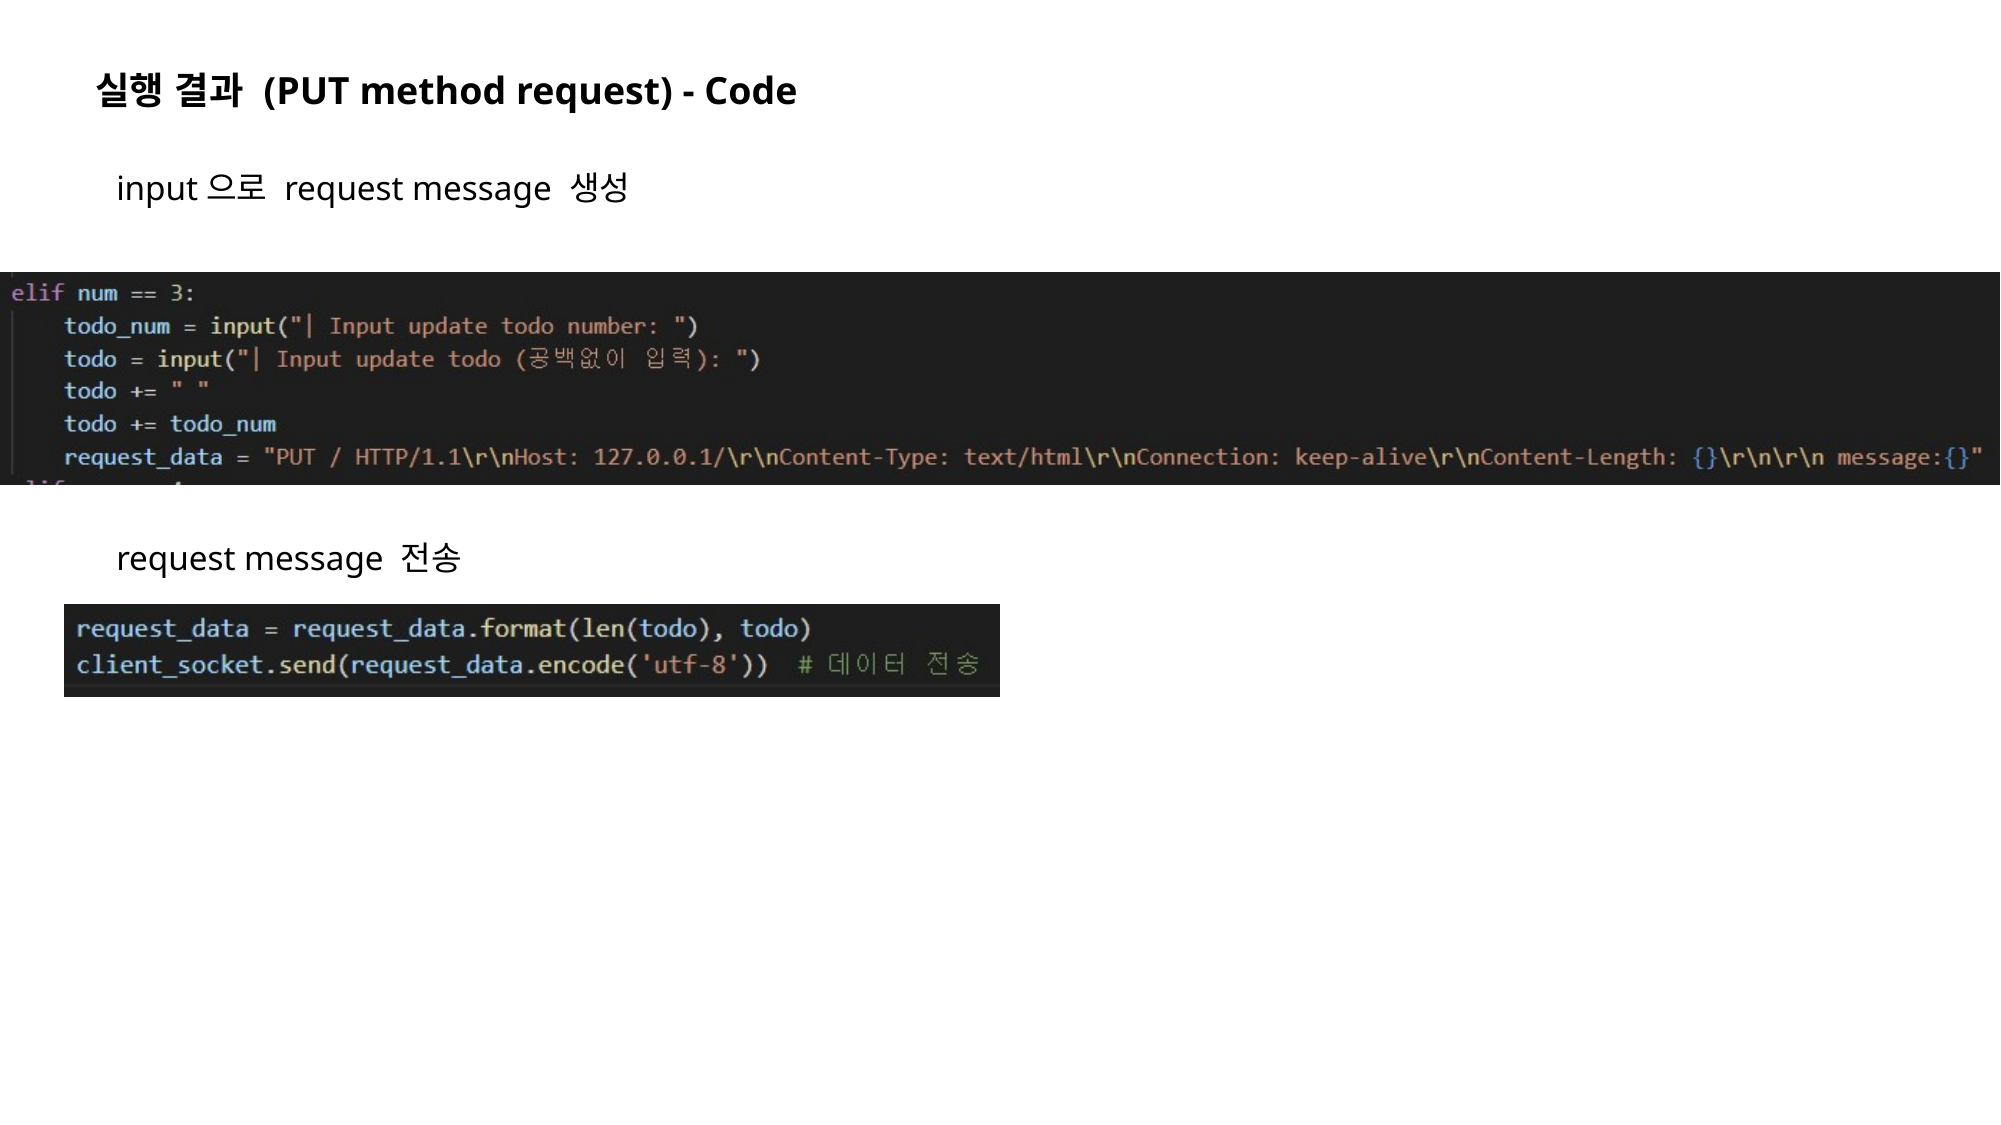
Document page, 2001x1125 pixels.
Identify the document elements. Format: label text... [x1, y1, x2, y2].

text_box input으로 request message 생성 [101, 159, 710, 254]
picture [64, 604, 1001, 697]
text_box request message 전송 [101, 529, 710, 604]
text_box 실행 결과 (PUT method request) - Code [80, 59, 1033, 120]
picture [0, 272, 2000, 485]
